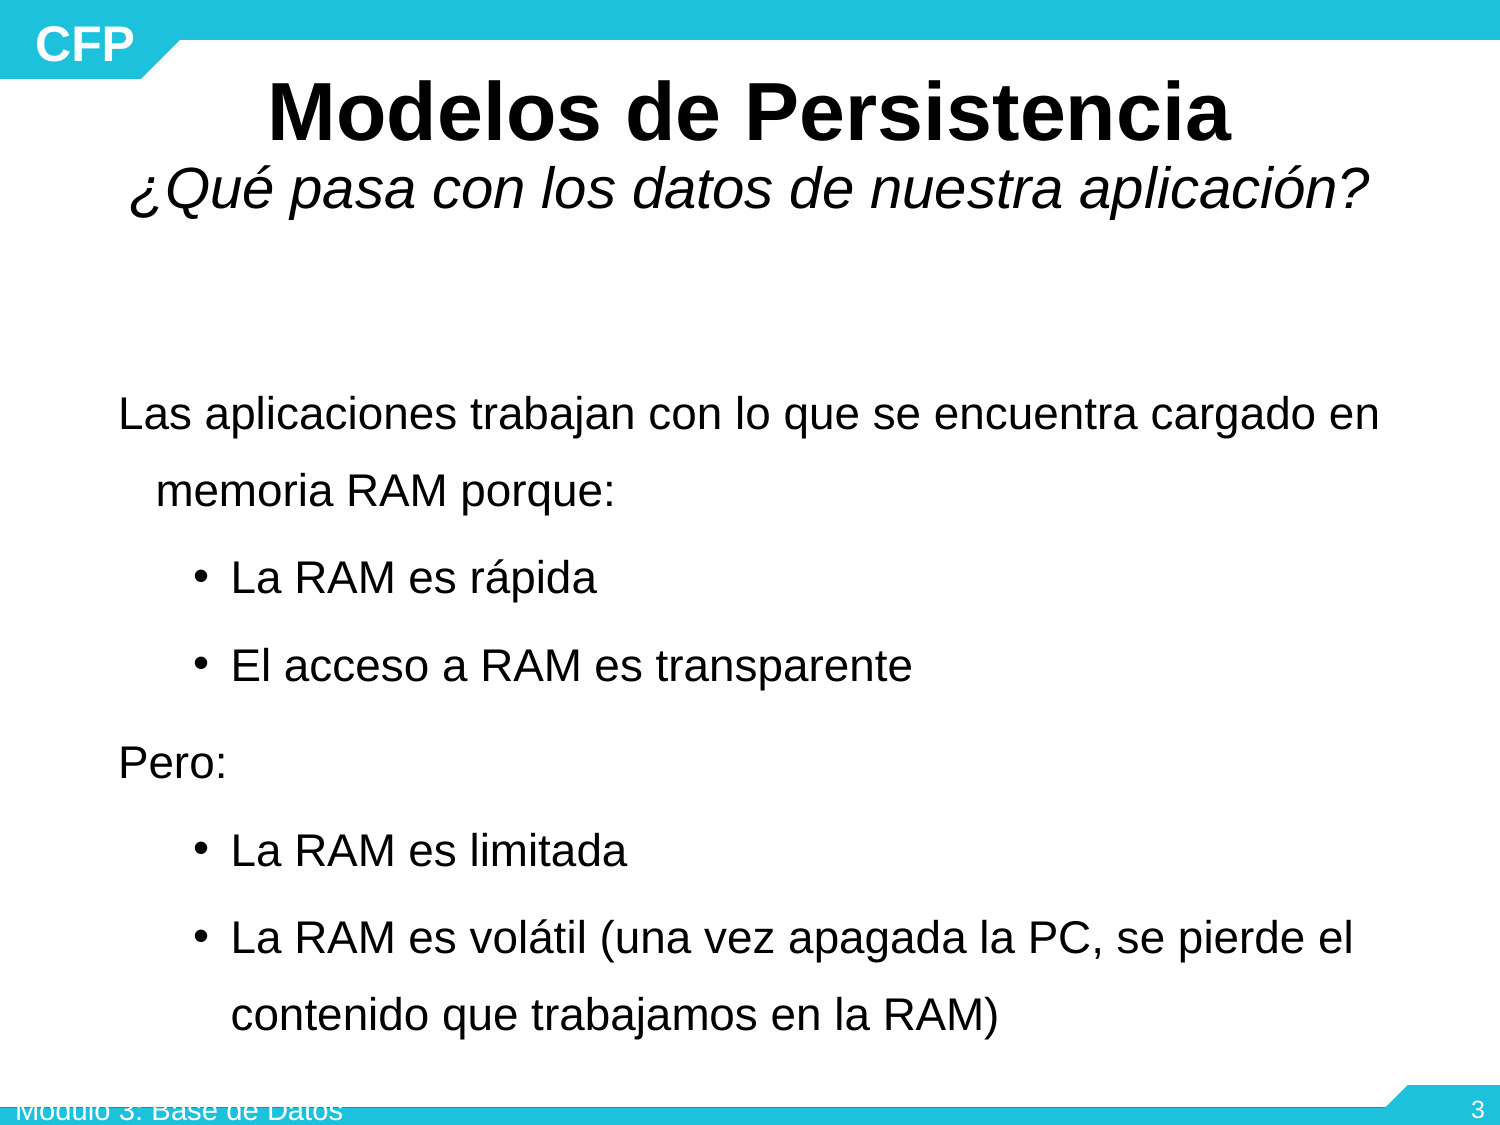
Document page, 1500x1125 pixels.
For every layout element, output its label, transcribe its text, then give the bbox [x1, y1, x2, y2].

slide_number ‹#› [1408, 1078, 1500, 1125]
title Modelos de Persistencia ¿Qué pasa con los datos de nuestra aplicación? [103, 45, 1397, 246]
list Las aplicaciones trabajan con lo que se encuentra cargado en memoria RAM porque: La RAM es rápida El acceso a RAM es transparente Pero: La RAM es limitada La RAM es volátil (una vez apagada la PC, se pierde el contenido que trabajamos en la RAM) [103, 354, 1397, 1069]
footer Módulo 3: Base de Datos [0, 1078, 507, 1125]
